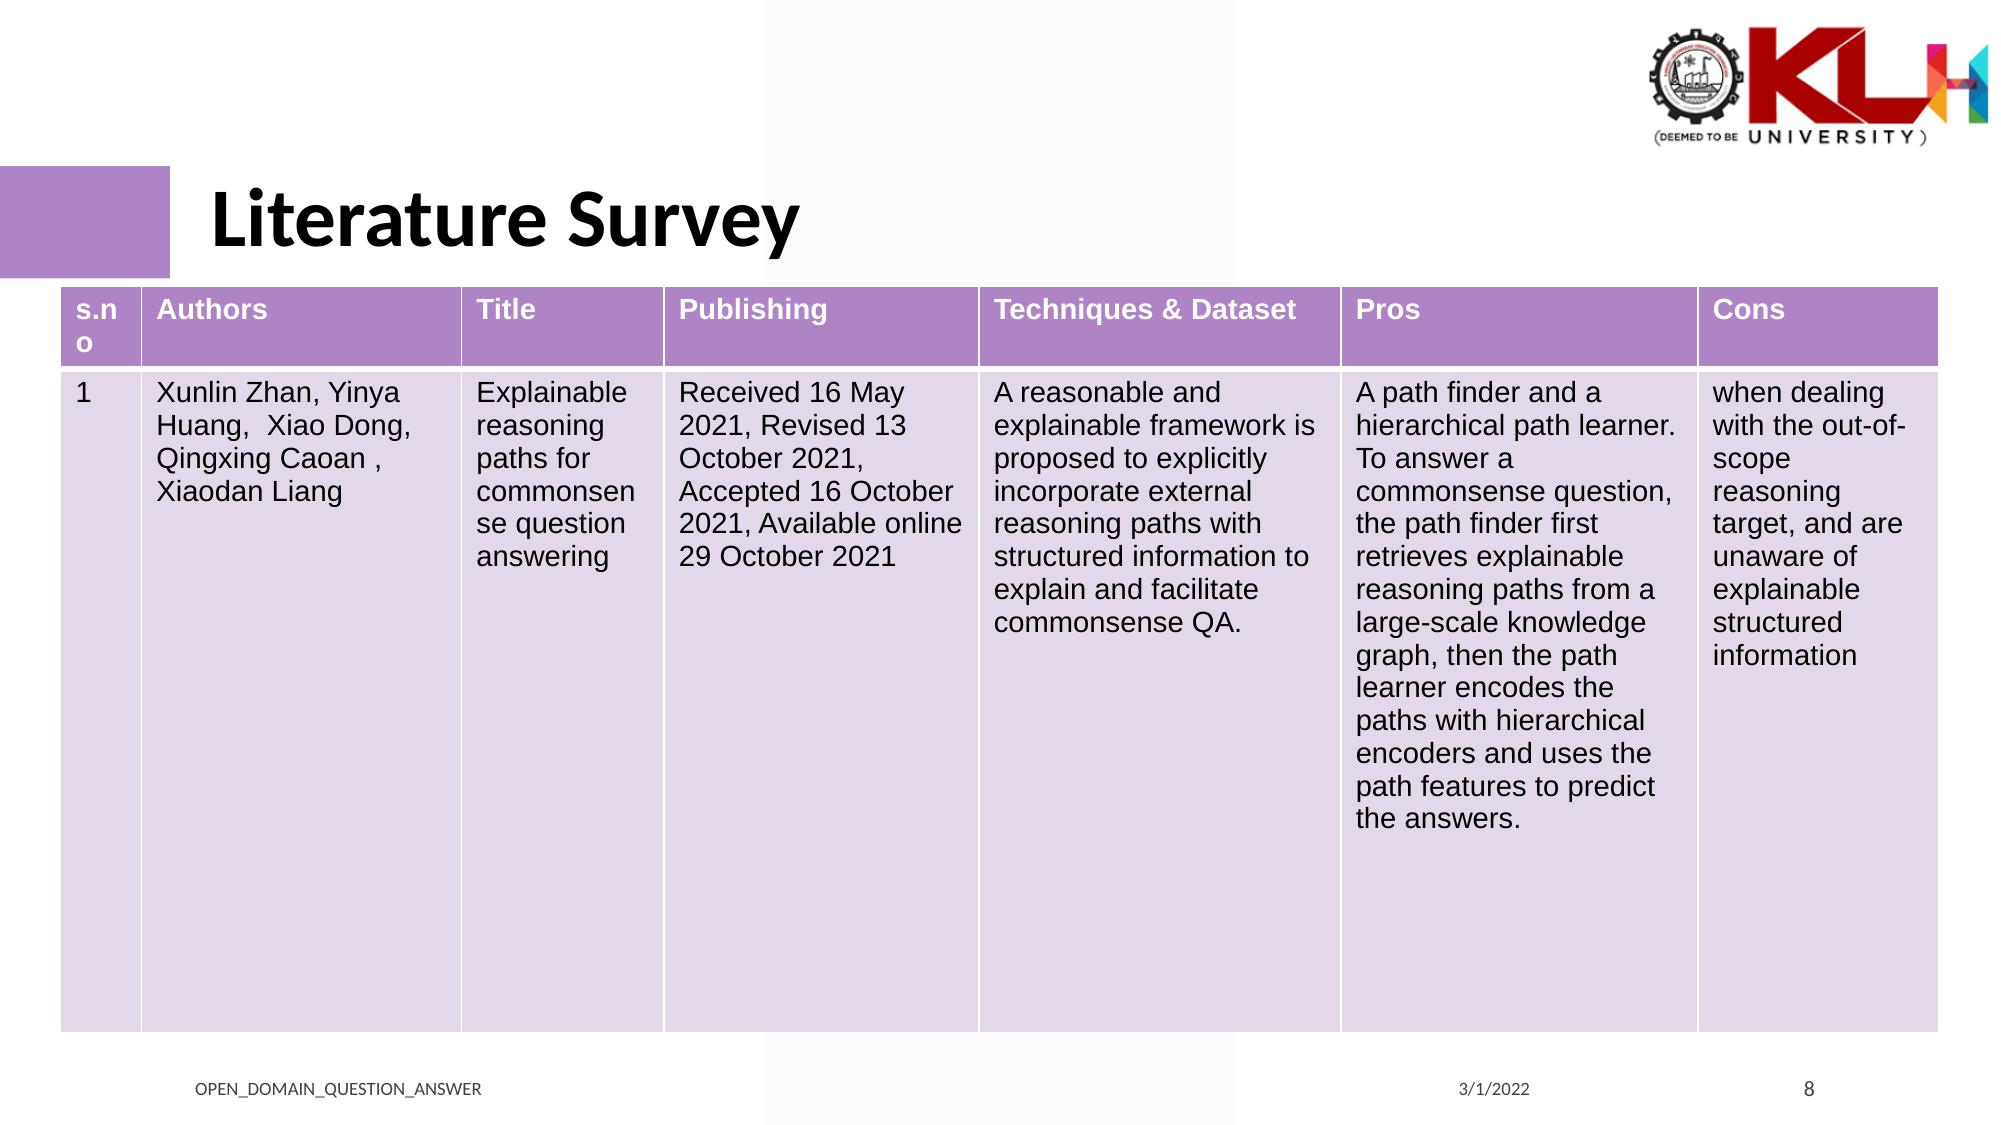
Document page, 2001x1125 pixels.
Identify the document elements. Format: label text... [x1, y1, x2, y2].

table_header Cons [1699, 287, 1938, 366]
table_header Title [462, 287, 663, 366]
table_cell A path finder and a hierarchical path learner. To answer a commonsense question, the path finder first retrieves explainable reasoning paths from a large-scale knowledge graph, then the path learner encodes the paths with hierarchical encoders and uses the path features to predict the answers. [1342, 372, 1697, 1032]
table_cell Received 16 May 2021, Revised 13 October 2021, Accepted 16 October 2021, Available online 29 October 2021 [665, 372, 978, 1032]
table_header Techniques & Dataset [980, 287, 1340, 366]
table_header Publishing [665, 287, 978, 366]
slide_number 8 [1702, 1057, 1830, 1118]
table_header Pros [1342, 287, 1697, 366]
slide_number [1121, 1057, 1546, 1118]
table_cell Xunlin Zhan, Yinya Huang, Xiao Dong, Qingxing Caoan , Xiaodan Liang [142, 372, 461, 1032]
table_header Authors [142, 287, 461, 366]
table_cell 1 [61, 372, 141, 1032]
footer Open_Domain_Question_Answer [180, 1057, 975, 1118]
table_cell Explainable reasoning paths for commonsense question answering [462, 372, 663, 1032]
table_cell when dealing with the out-of-scope reasoning target, and are unaware of explainable structured information [1699, 372, 1938, 1032]
text_box Literature Survey [196, 155, 1197, 271]
table_cell A reasonable and explainable framework is proposed to explicitly incorporate external reasoning paths with structured information to explain and facilitate commonsense QA. [980, 372, 1340, 1032]
picture [1642, 0, 2000, 171]
table_header s.no [61, 287, 141, 366]
